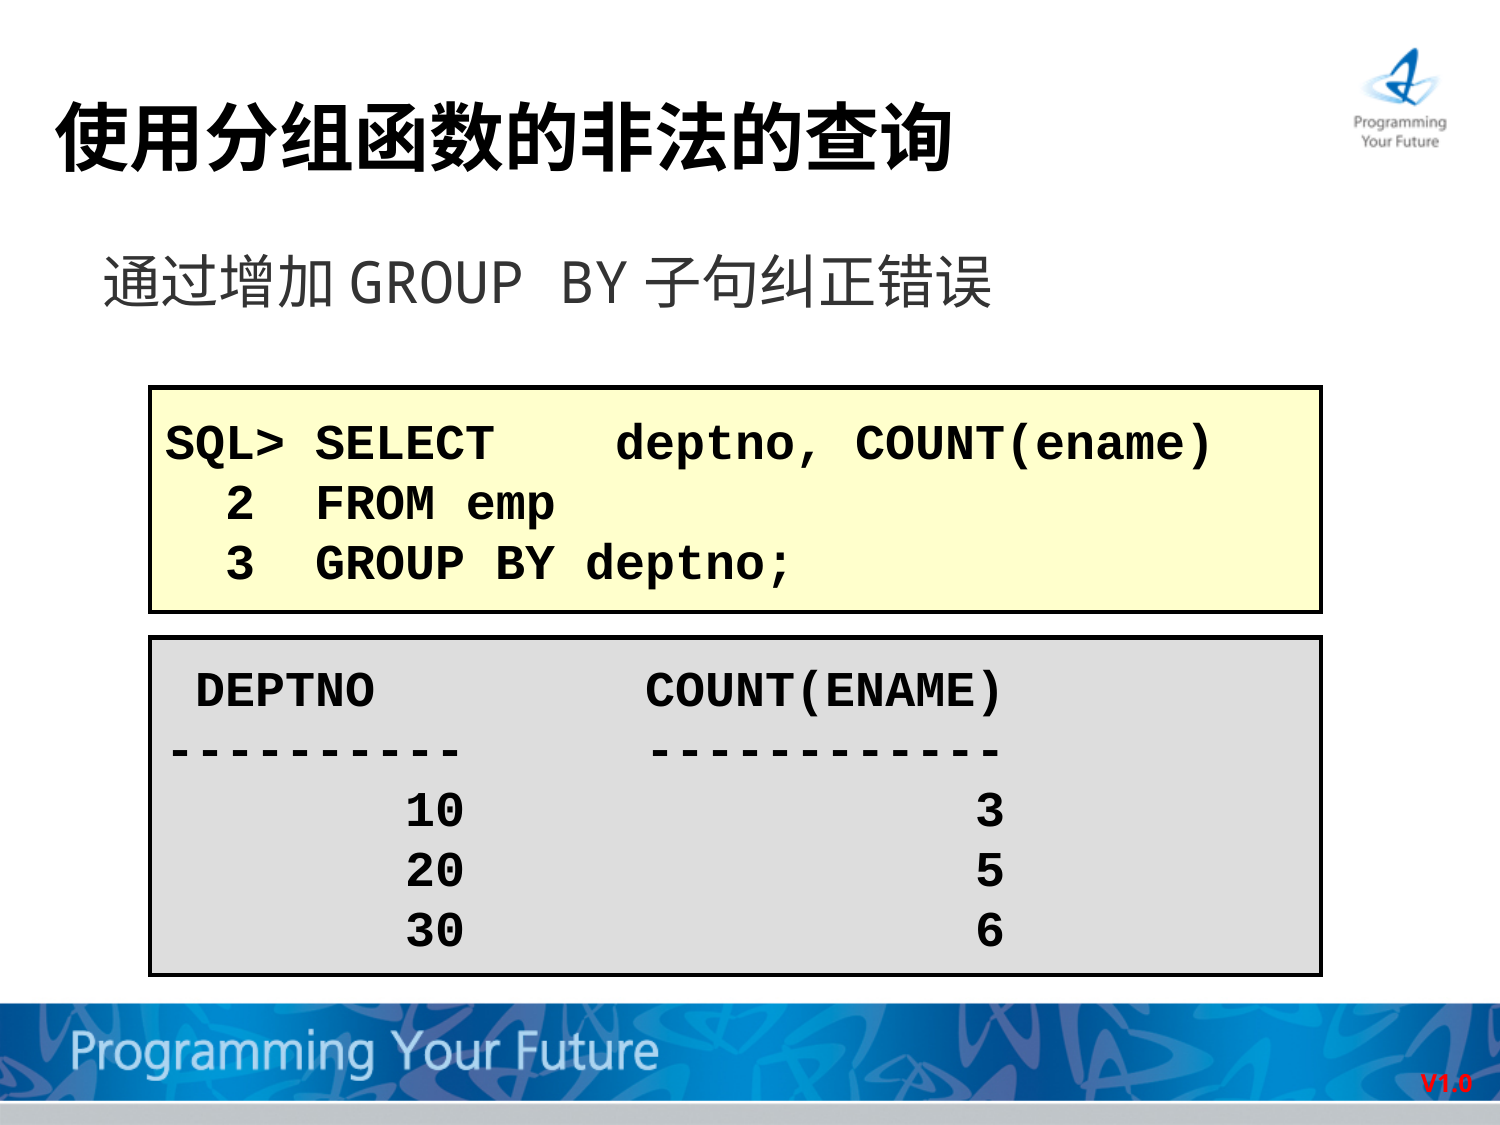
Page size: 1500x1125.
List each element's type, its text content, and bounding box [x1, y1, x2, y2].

text_box DEPTNO COUNT(ENAME) ---------- ------------ 10 3 20 5 30 6 [149, 637, 1321, 975]
picture [0, 997, 1500, 1125]
title 使用分组函数的非法的查询 [39, 82, 1451, 228]
text_box 通过增加GROUP BY子句纠正错误 [87, 237, 1275, 325]
picture [1340, 42, 1461, 157]
text_box SQL> SELECT deptno, COUNT(ename) 2 FROM emp 3 GROUP BY deptno; [149, 387, 1321, 613]
